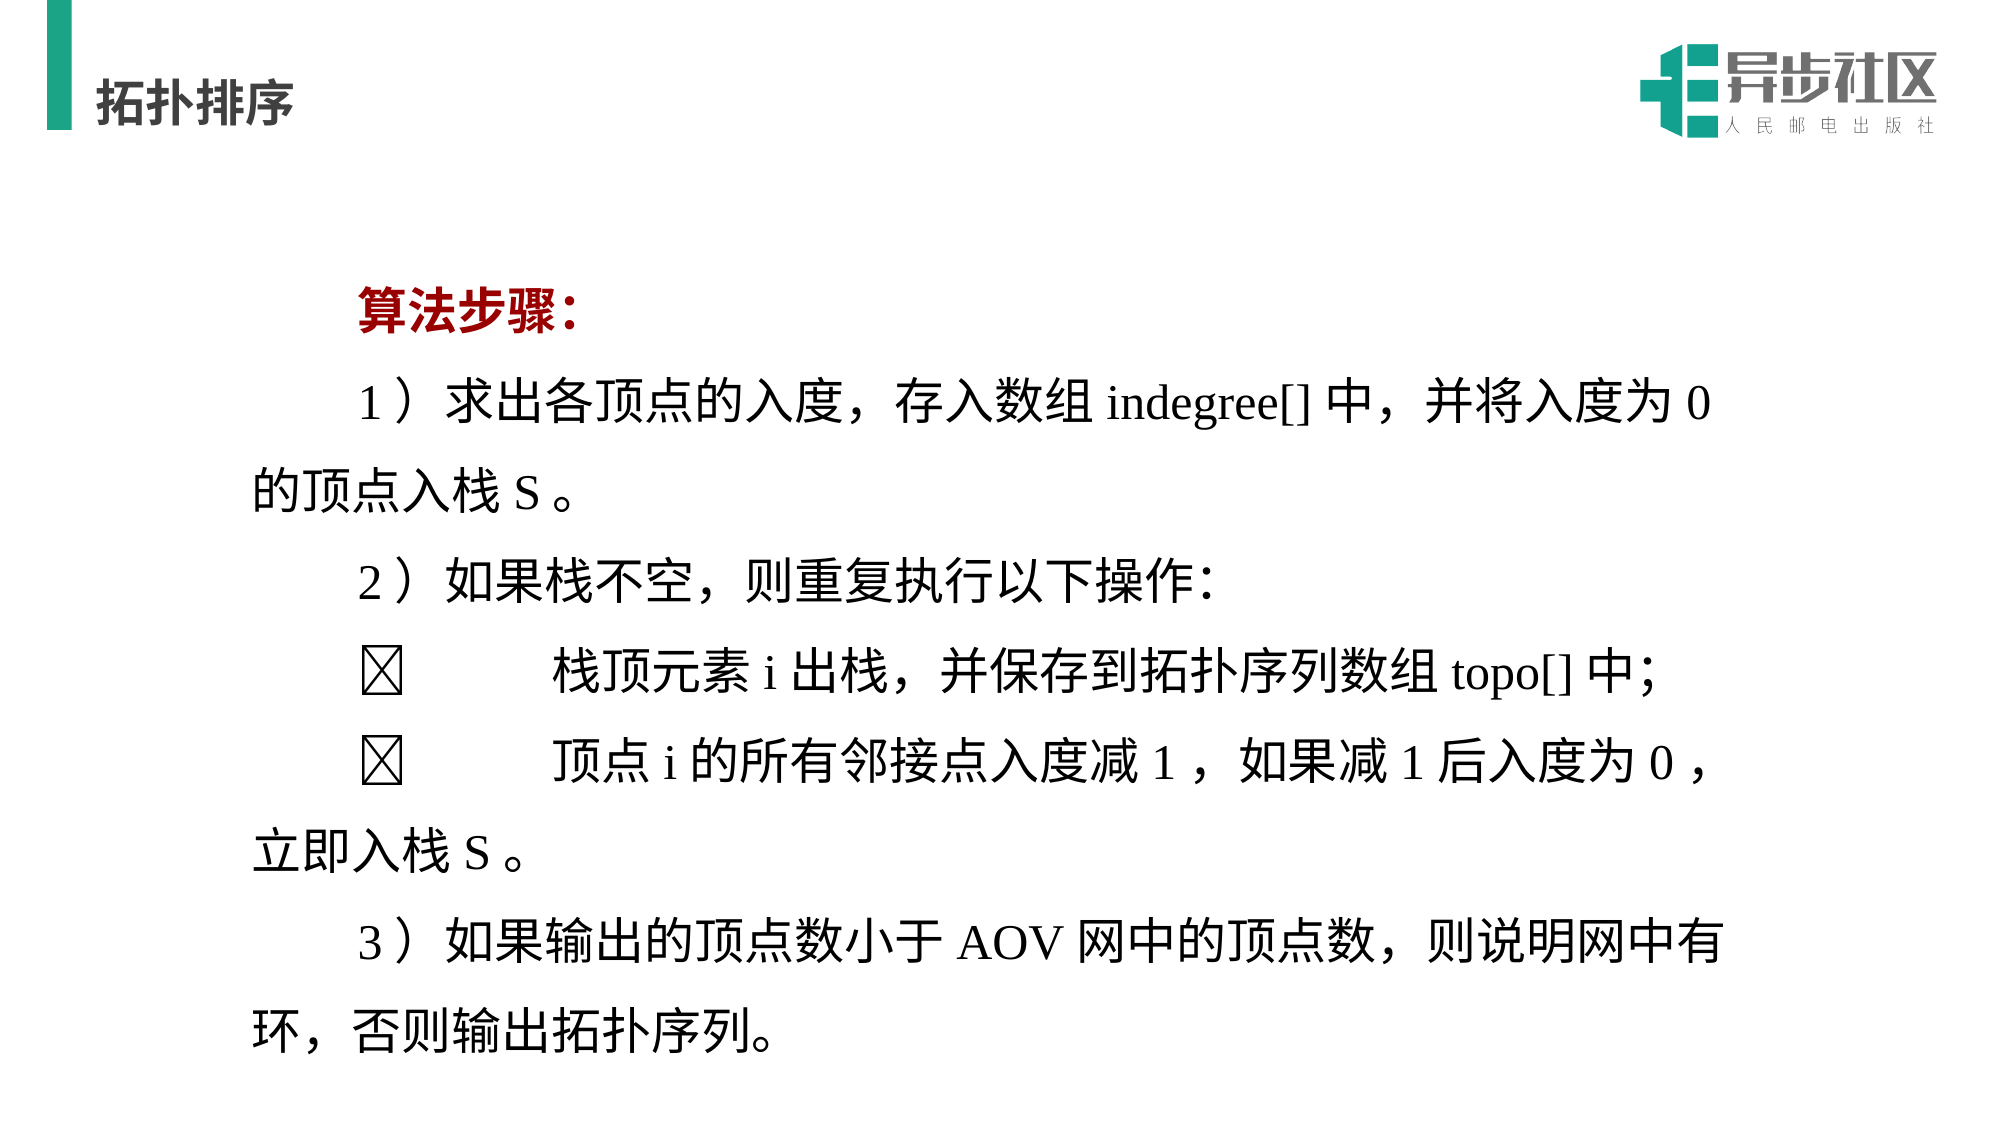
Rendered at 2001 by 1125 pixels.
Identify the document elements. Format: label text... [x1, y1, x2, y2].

text_box 算法步骤： 1）求出各顶点的入度，存入数组indegree[]中，并将入度为0的顶点入栈S。 2）如果栈不空，则重复执行以下操作：  栈顶元素i出栈，并保存到拓扑序列数组topo[]中；  顶点i的所有邻接点入度减1，如果减1后入度为0，立即入栈S。 3）如果输出的顶点数小于AOV网中的顶点数，则说明网中有环，否则输出拓扑序列。 [236, 241, 1764, 1067]
picture [1639, 36, 1948, 151]
text_box [46, 0, 73, 131]
text_box 拓扑排序 [80, 64, 492, 139]
